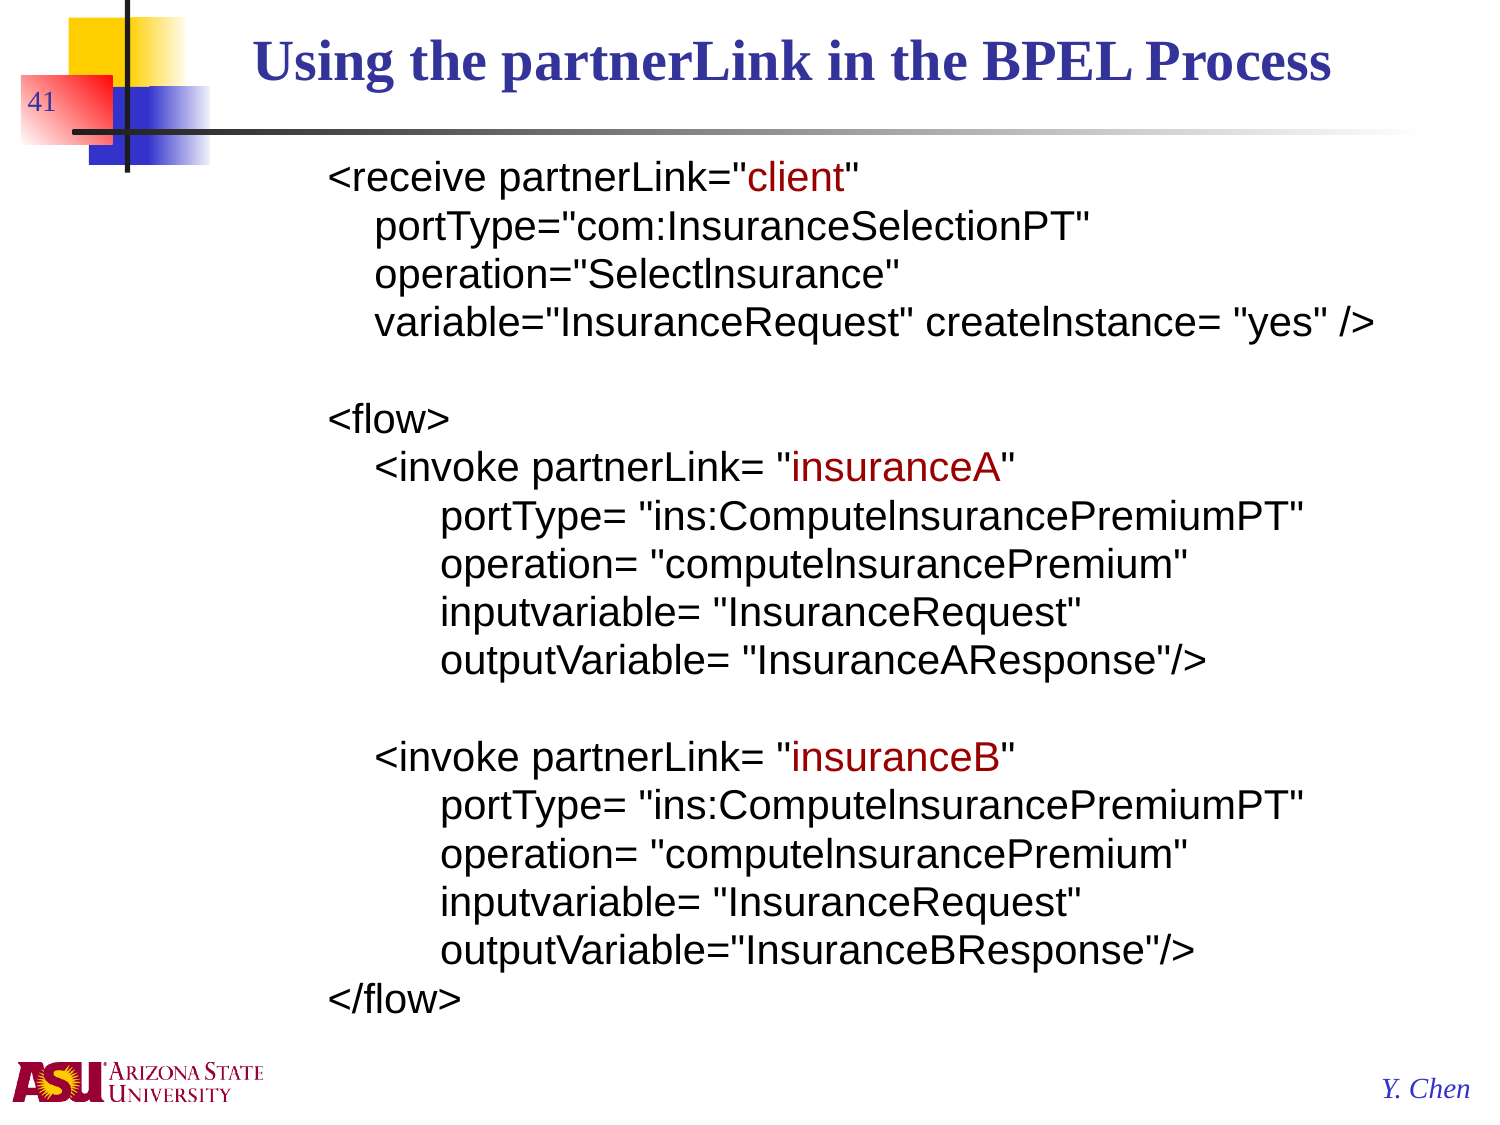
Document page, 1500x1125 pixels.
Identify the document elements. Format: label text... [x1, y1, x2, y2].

list <receive partnerLink="client" portType="com:InsuranceSelectionPT" operation="Selectlnsurance" variable="InsuranceRequest" createlnstance= "yes" /> <flow> <invoke partnerLink= "insuranceA" portType= "ins:ComputelnsurancePremiumPT" operation= "computelnsurancePremium" inputvariable= "InsuranceRequest" outputVariable= "InsuranceAResponse"/> <invoke partnerLink= "insuranceB" portType= "ins:ComputelnsurancePremiumPT" operation= "computelnsurancePremium" inputvariable= "InsuranceRequest" outputVariable="InsuranceBResponse"/> </flow> [237, 152, 1469, 1088]
title Using the partnerLink in the BPEL Process [237, 0, 1488, 100]
picture [12, 1062, 263, 1102]
slide_number 41 [12, 49, 131, 126]
